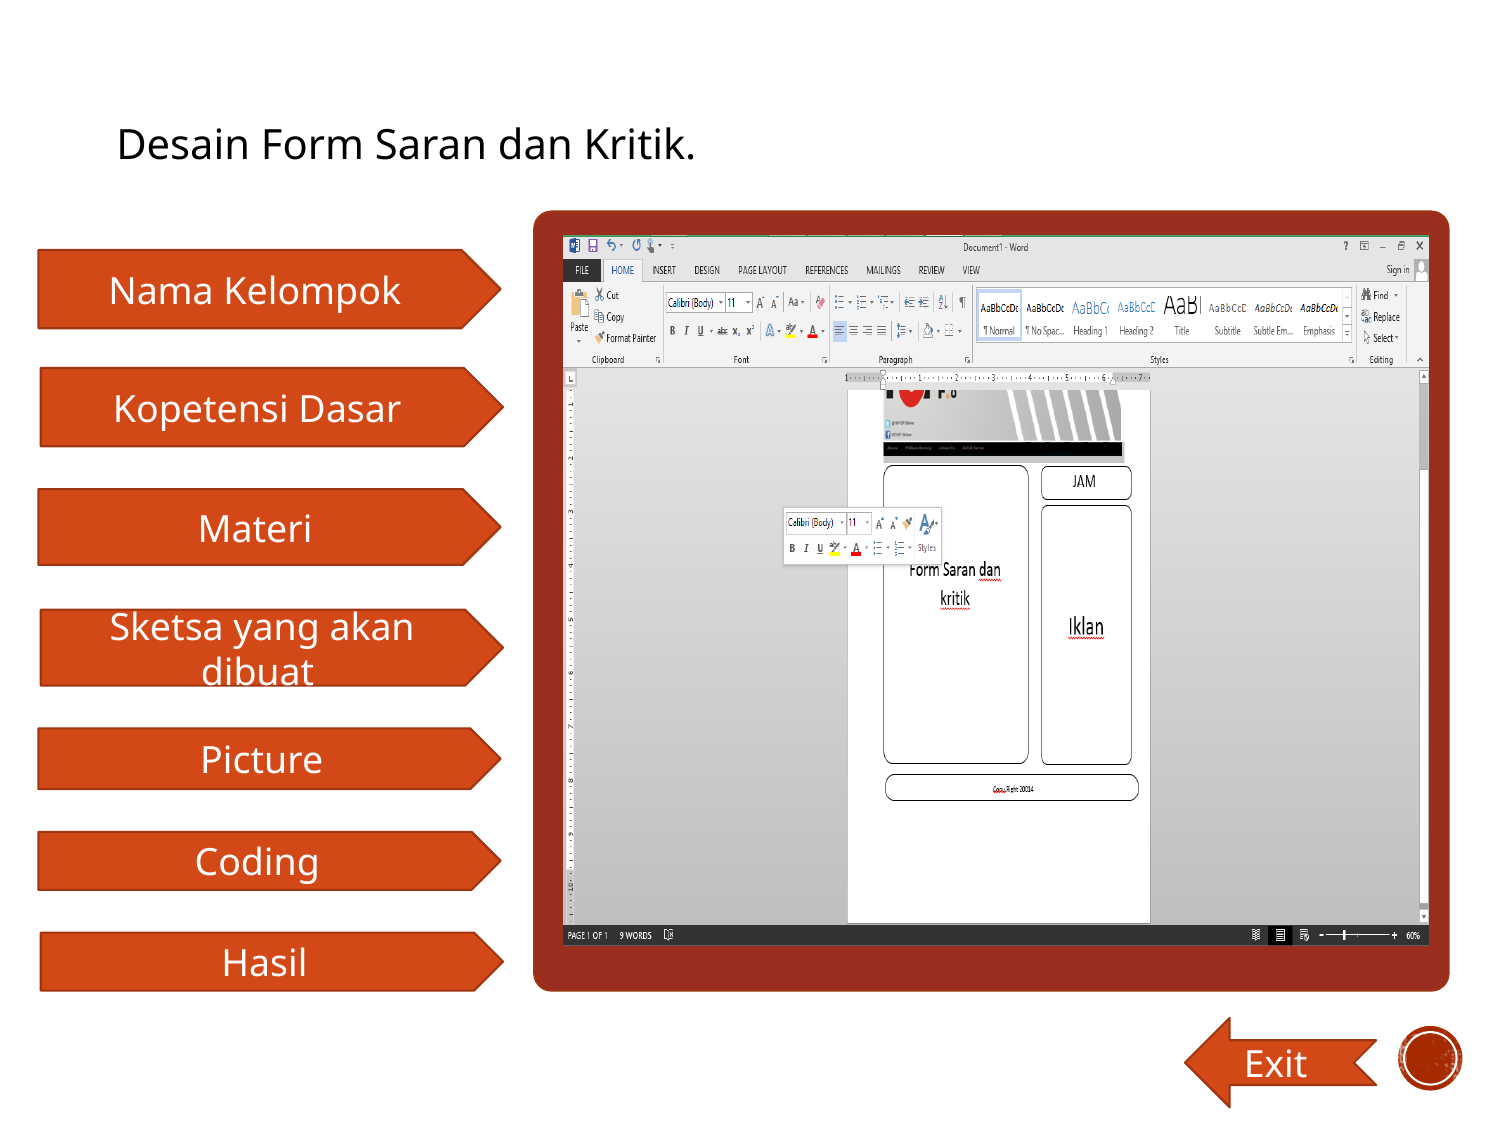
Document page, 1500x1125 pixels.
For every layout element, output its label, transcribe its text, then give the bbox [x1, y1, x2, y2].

text_box Materi [37, 488, 502, 566]
text_box Desain Form Saran dan Kritik. [101, 110, 712, 176]
text_box Exit [1184, 1016, 1378, 1109]
text_box Sketsa yang akan dibuat [39, 608, 504, 687]
text_box Html, CSS, Javascript [533, 210, 1450, 992]
text_box Coding [37, 830, 502, 891]
text_box Picture [37, 727, 502, 791]
picture [563, 235, 1429, 946]
text_box Nama Kelompok [37, 248, 502, 330]
text_box Hasil [39, 931, 504, 992]
text_box Kopetensi Dasar [39, 366, 504, 448]
